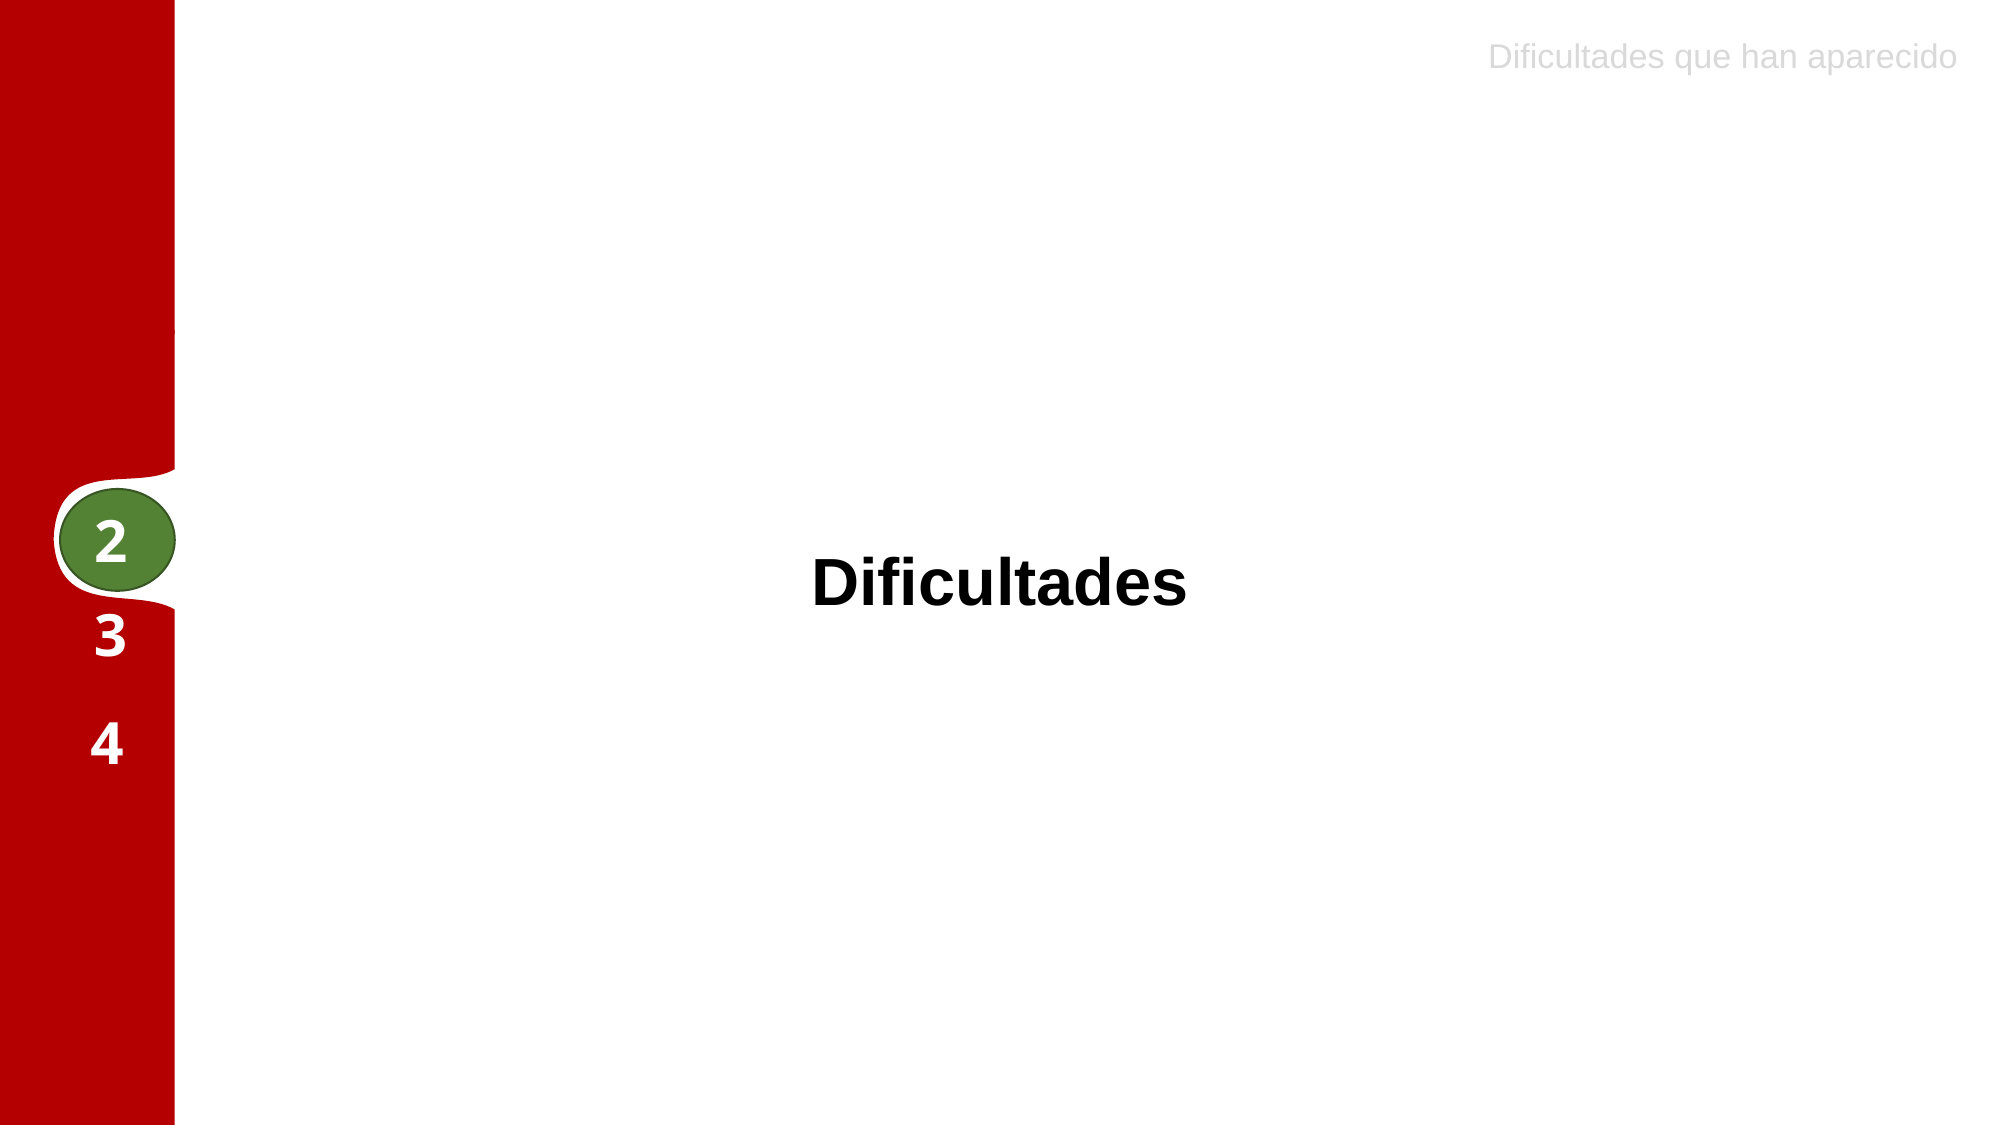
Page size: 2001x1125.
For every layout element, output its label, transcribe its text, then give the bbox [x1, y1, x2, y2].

text_box Dificultades que han aparecido [1445, 31, 2000, 108]
text_box [83, 582, 152, 590]
text_box [0, 336, 176, 1125]
text_box [0, 0, 176, 336]
text_box [157, 503, 176, 579]
text_box [59, 500, 79, 580]
text_box 3 [78, 590, 156, 676]
text_box 2 [79, 497, 157, 582]
text_box Dificultades [443, 539, 1557, 684]
text_box [81, 483, 159, 569]
text_box 4 [75, 698, 153, 784]
